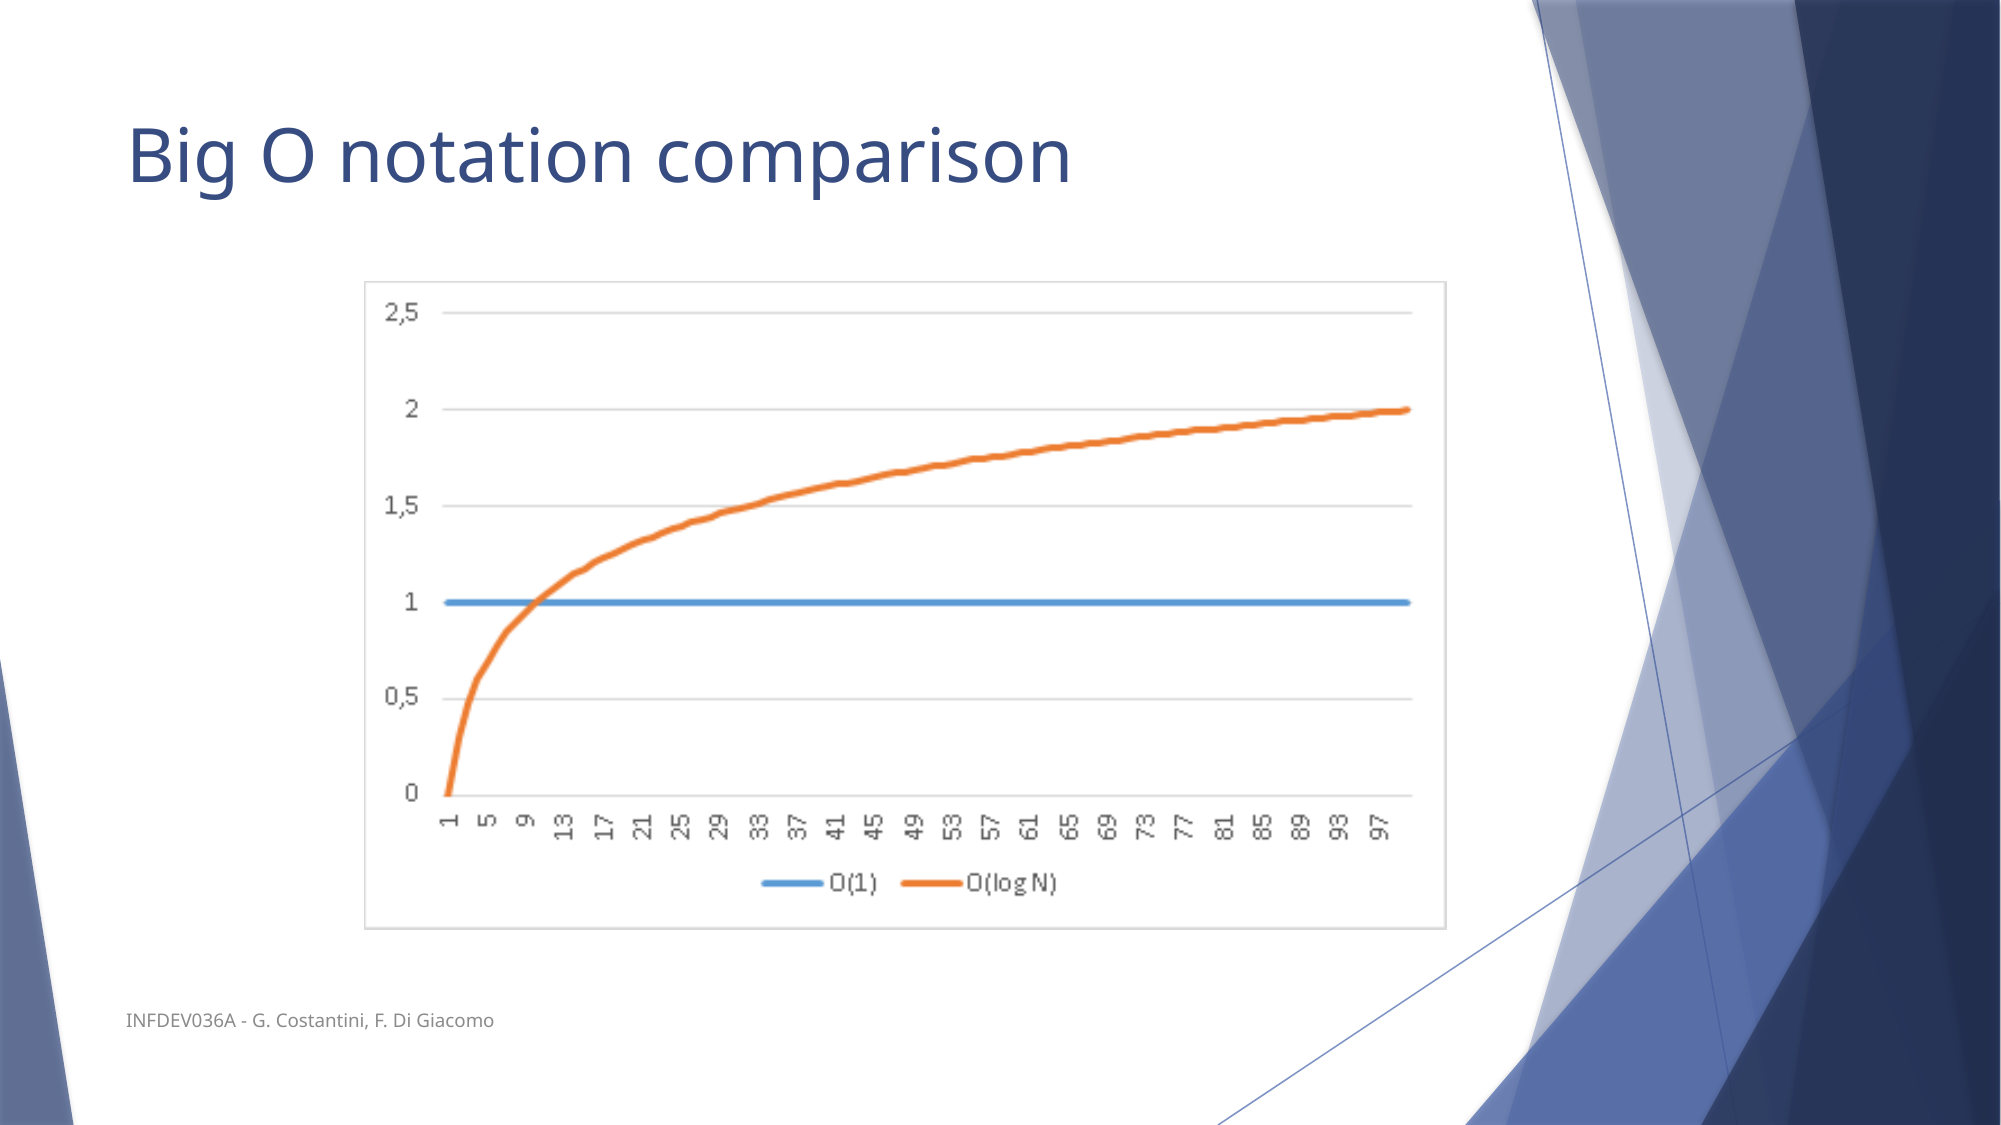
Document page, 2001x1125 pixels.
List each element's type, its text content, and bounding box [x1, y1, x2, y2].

title Big O notation comparison [111, 99, 1522, 317]
footer INFDEV036A - G. Costantini, F. Di Giacomo [111, 991, 1145, 1051]
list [364, 280, 1447, 931]
